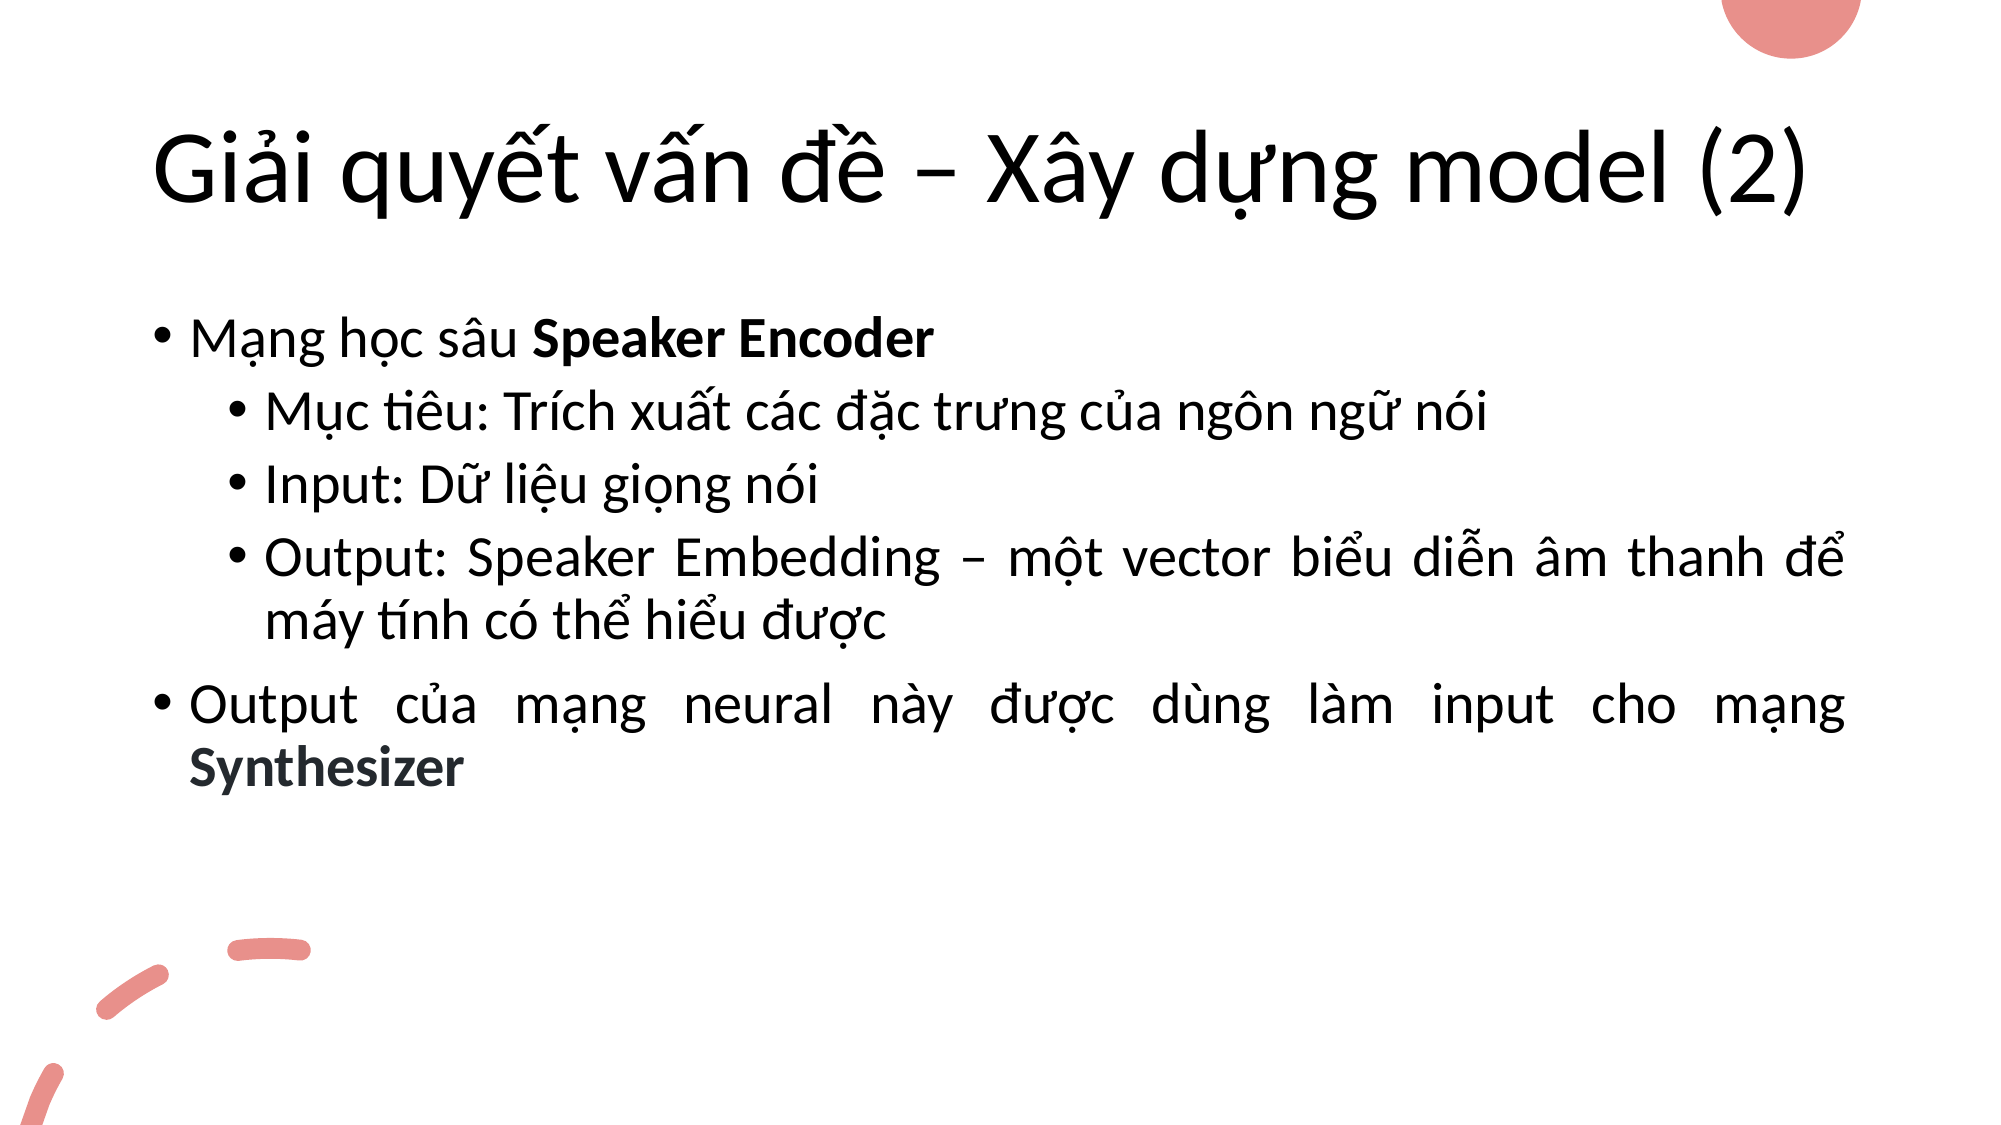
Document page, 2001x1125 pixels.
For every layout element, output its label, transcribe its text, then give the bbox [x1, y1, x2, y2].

list Mạng học sâu Speaker Encoder Mục tiêu: Trích xuất các đặc trưng của ngôn ngữ nói Input: Dữ liệu giọng nói Output: Speaker Embedding – một vector biểu diễn âm thanh để máy tính có thể hiểu được Output của mạng neural này được dùng làm input cho mạng Synthesizer [137, 299, 1863, 933]
title Giải quyết vấn đề – Xây dựng model (2) [137, 59, 1863, 278]
